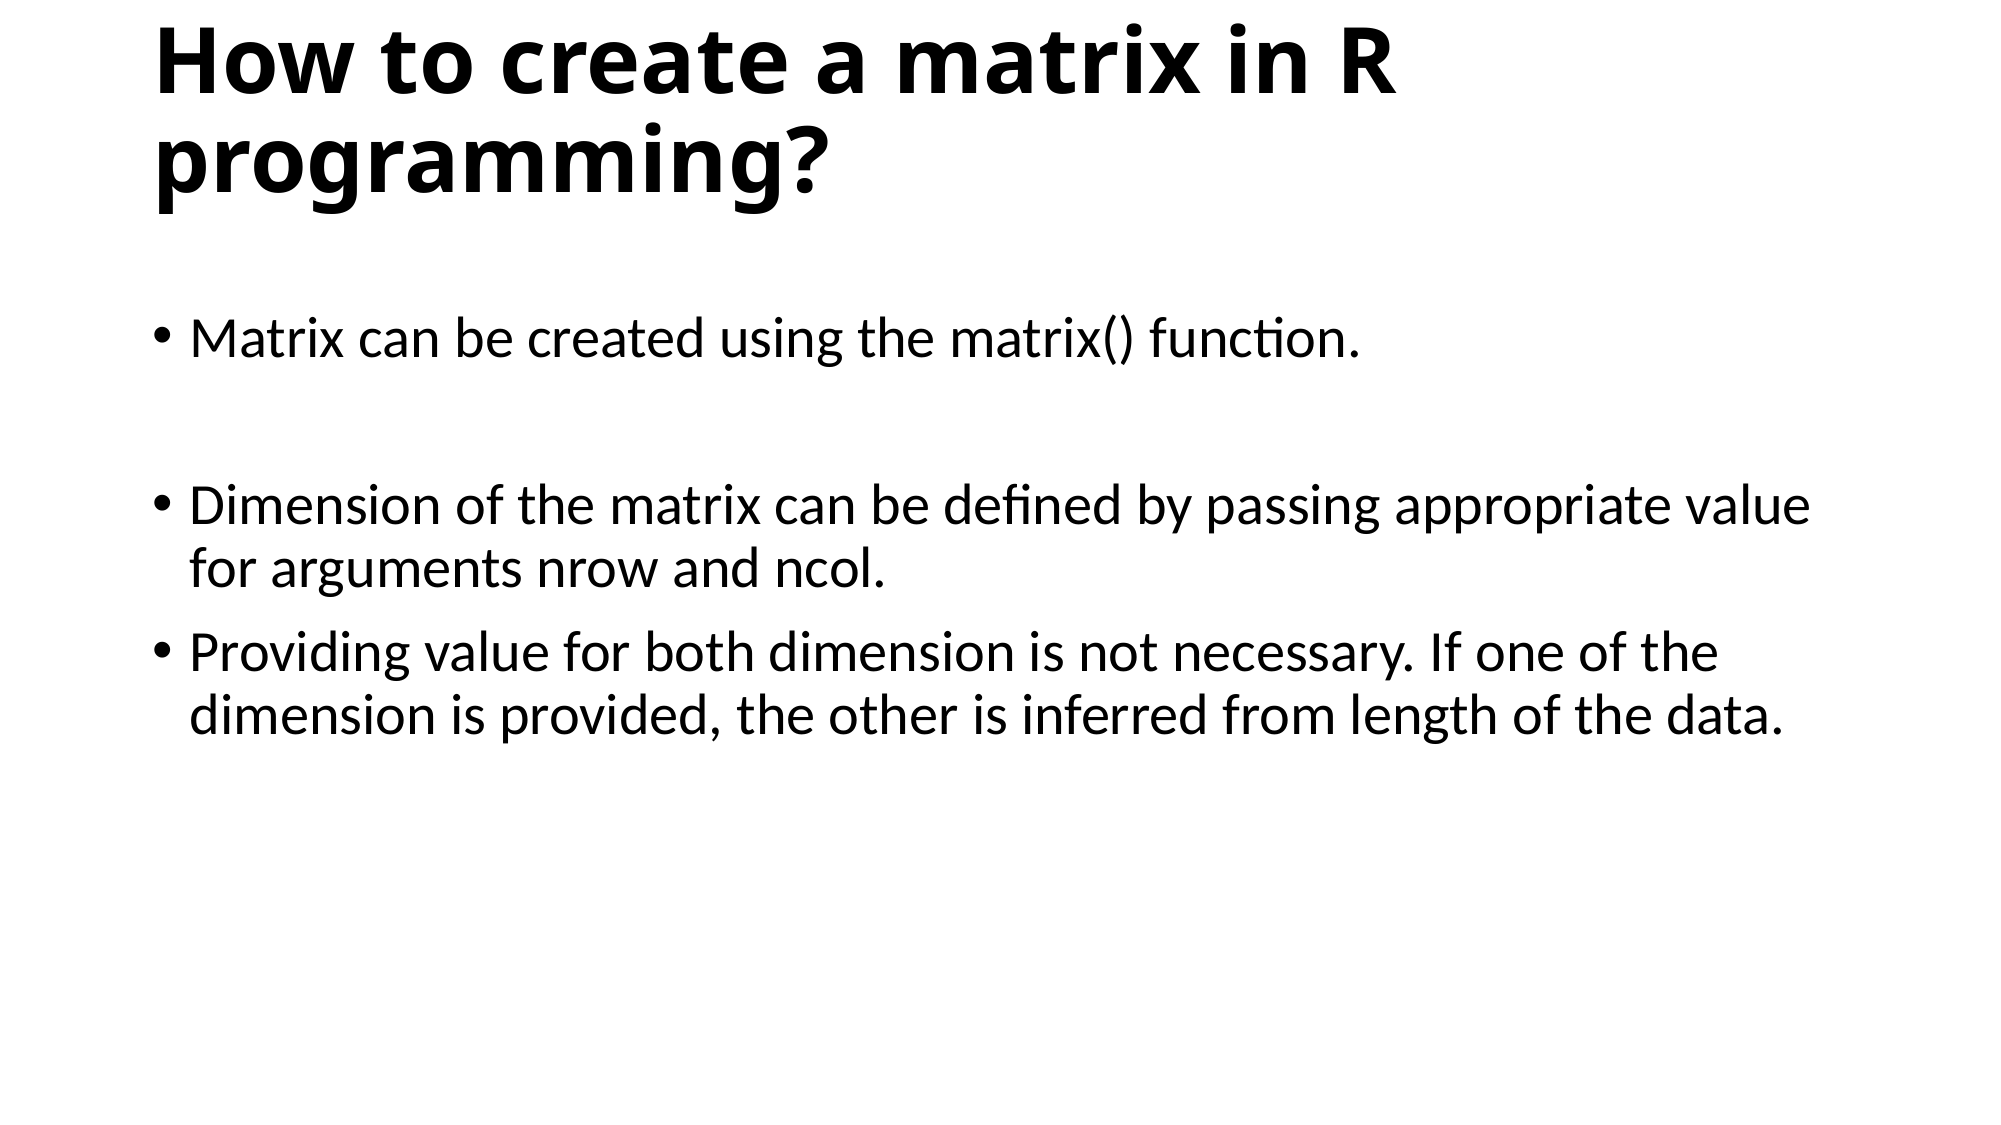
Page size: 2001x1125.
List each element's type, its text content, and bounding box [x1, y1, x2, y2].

list Matrix can be created using the matrix() function. Dimension of the matrix can be defined by passing appropriate value for arguments nrow and ncol. Providing value for both dimension is not necessary. If one of the dimension is provided, the other is inferred from length of the data. [137, 299, 1863, 1014]
title How to create a matrix in R programming? [137, 59, 1863, 278]
